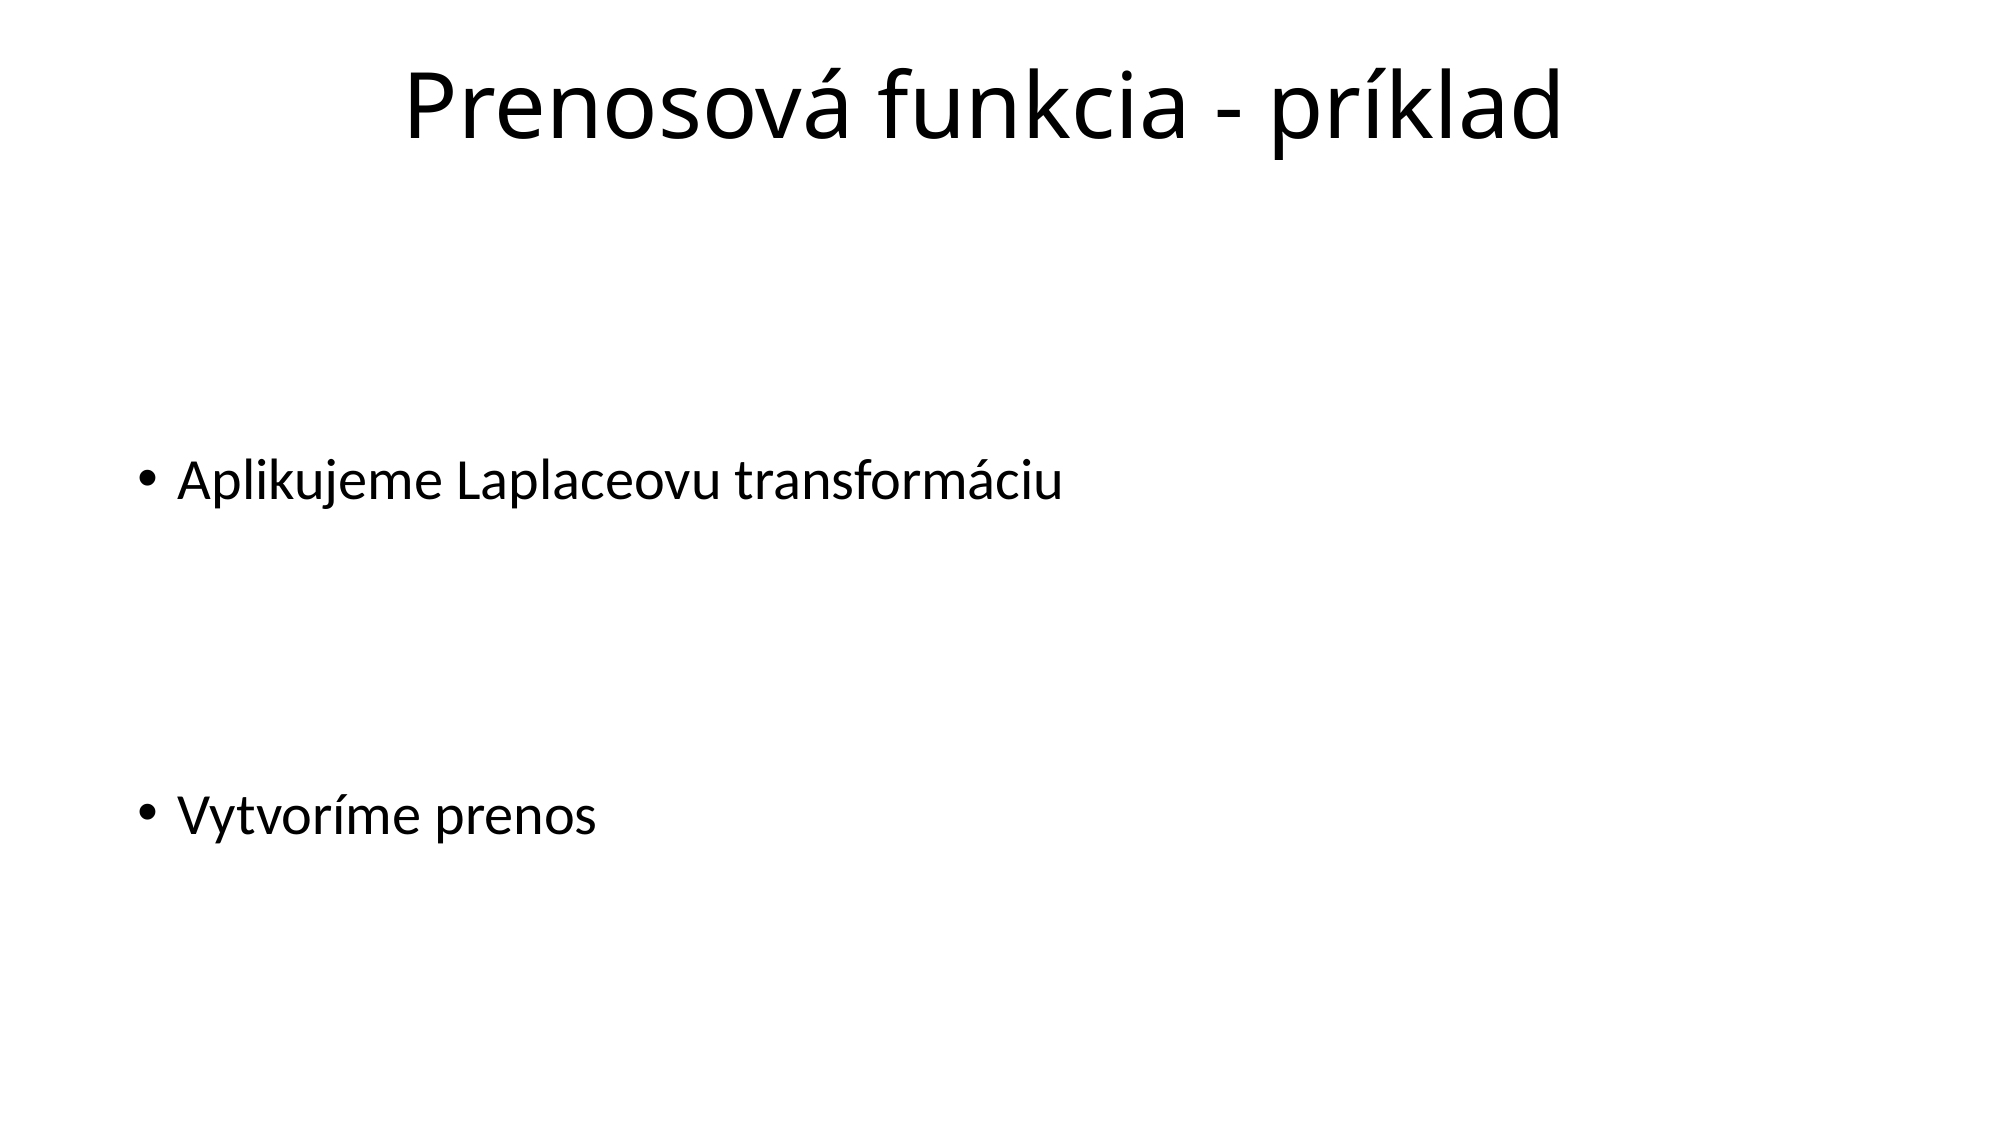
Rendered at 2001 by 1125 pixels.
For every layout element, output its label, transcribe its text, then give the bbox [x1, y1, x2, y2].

title Prenosová funkcia - príklad [122, 0, 1848, 218]
